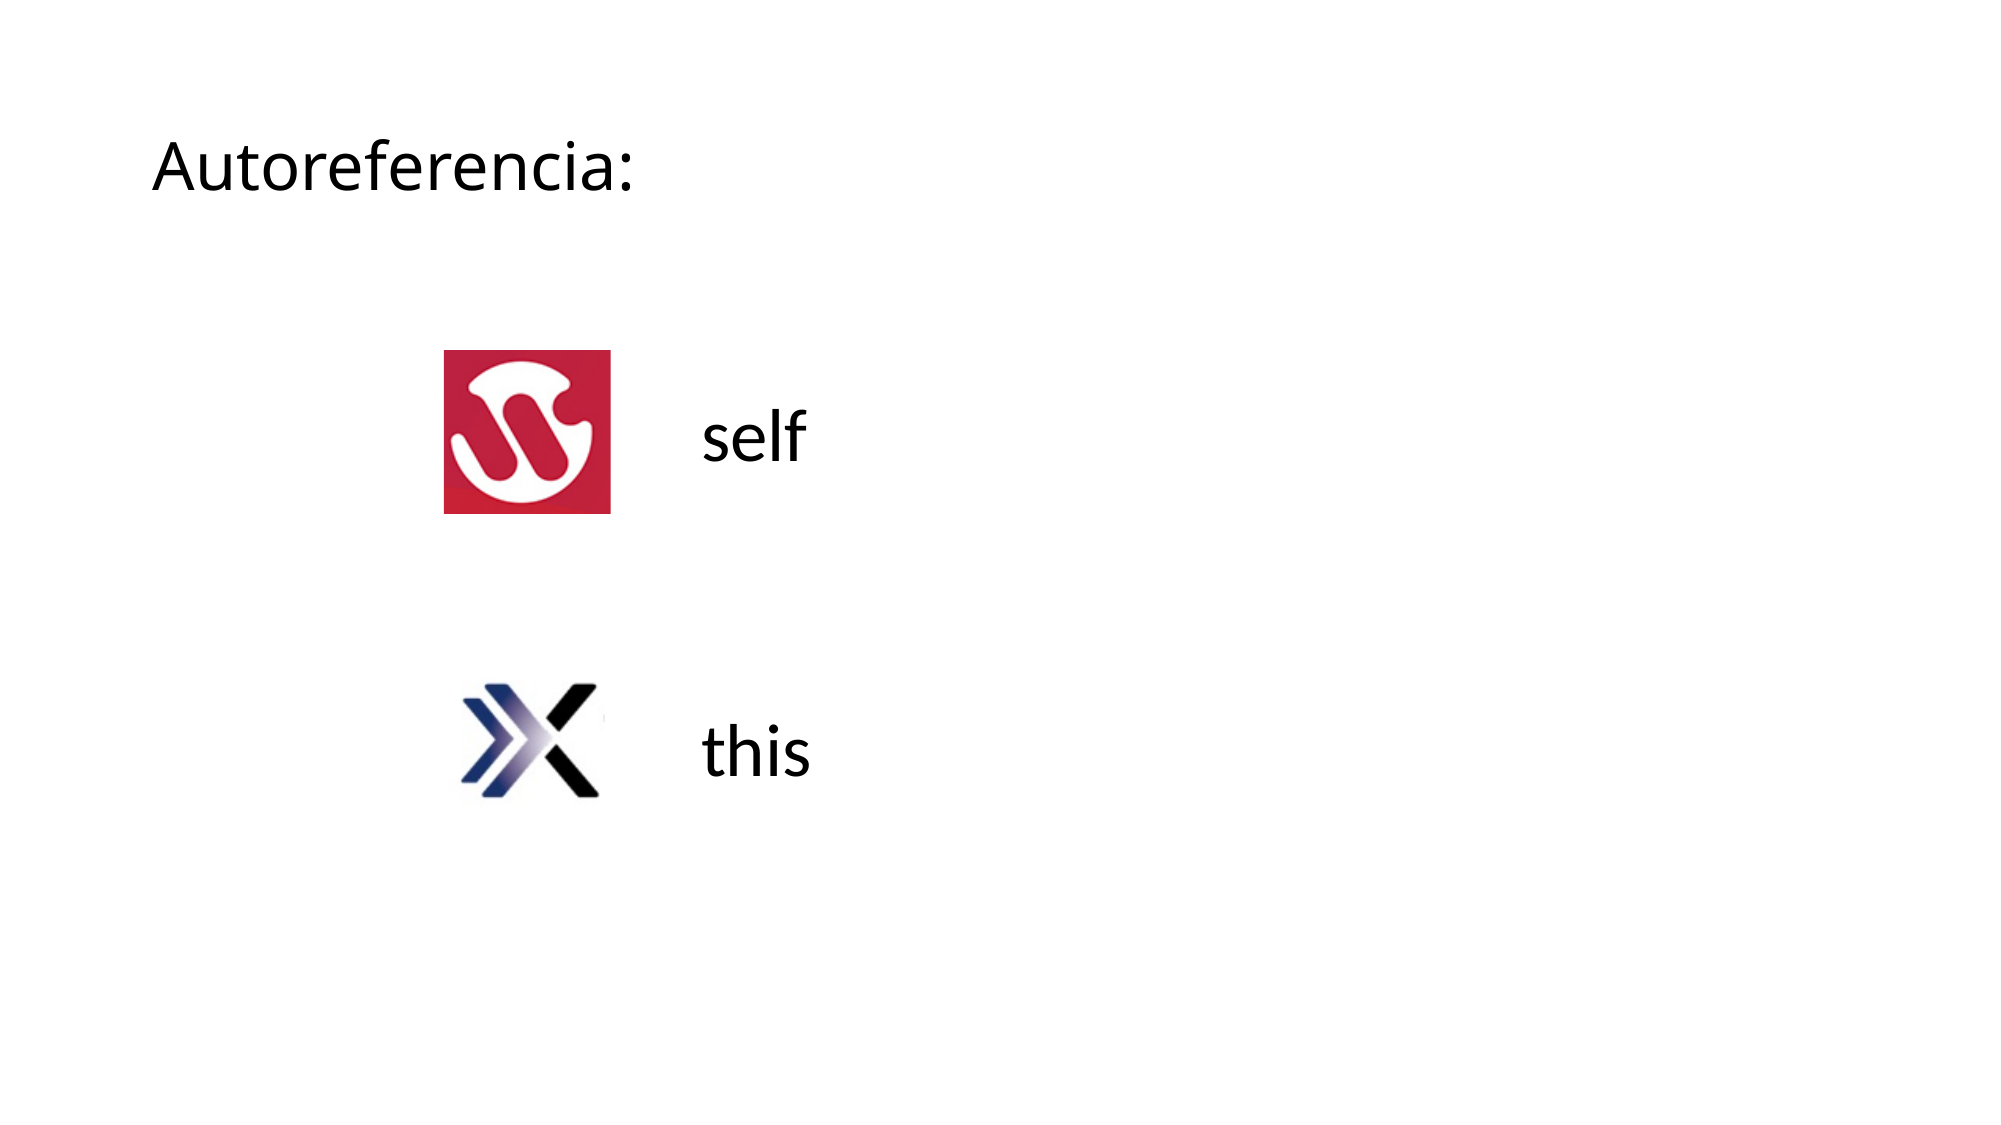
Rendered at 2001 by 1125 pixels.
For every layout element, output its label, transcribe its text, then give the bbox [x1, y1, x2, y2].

text_box self [686, 378, 1706, 484]
text_box this [686, 693, 1706, 799]
picture [443, 666, 605, 828]
title Autoreferencia: [137, 67, 1863, 271]
picture [443, 349, 611, 514]
